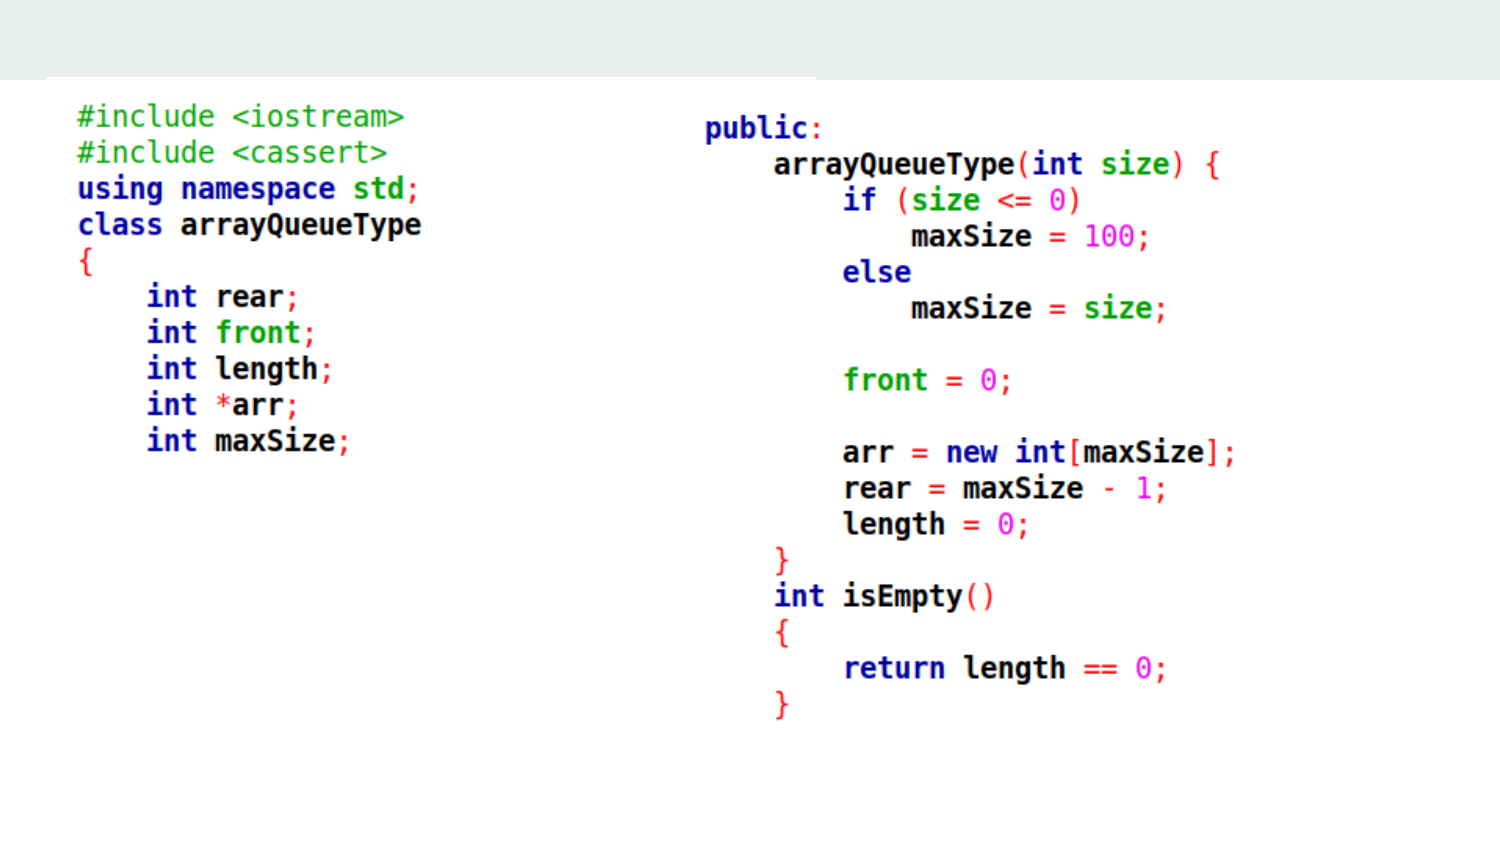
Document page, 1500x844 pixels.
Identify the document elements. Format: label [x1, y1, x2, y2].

picture [46, 77, 1417, 735]
